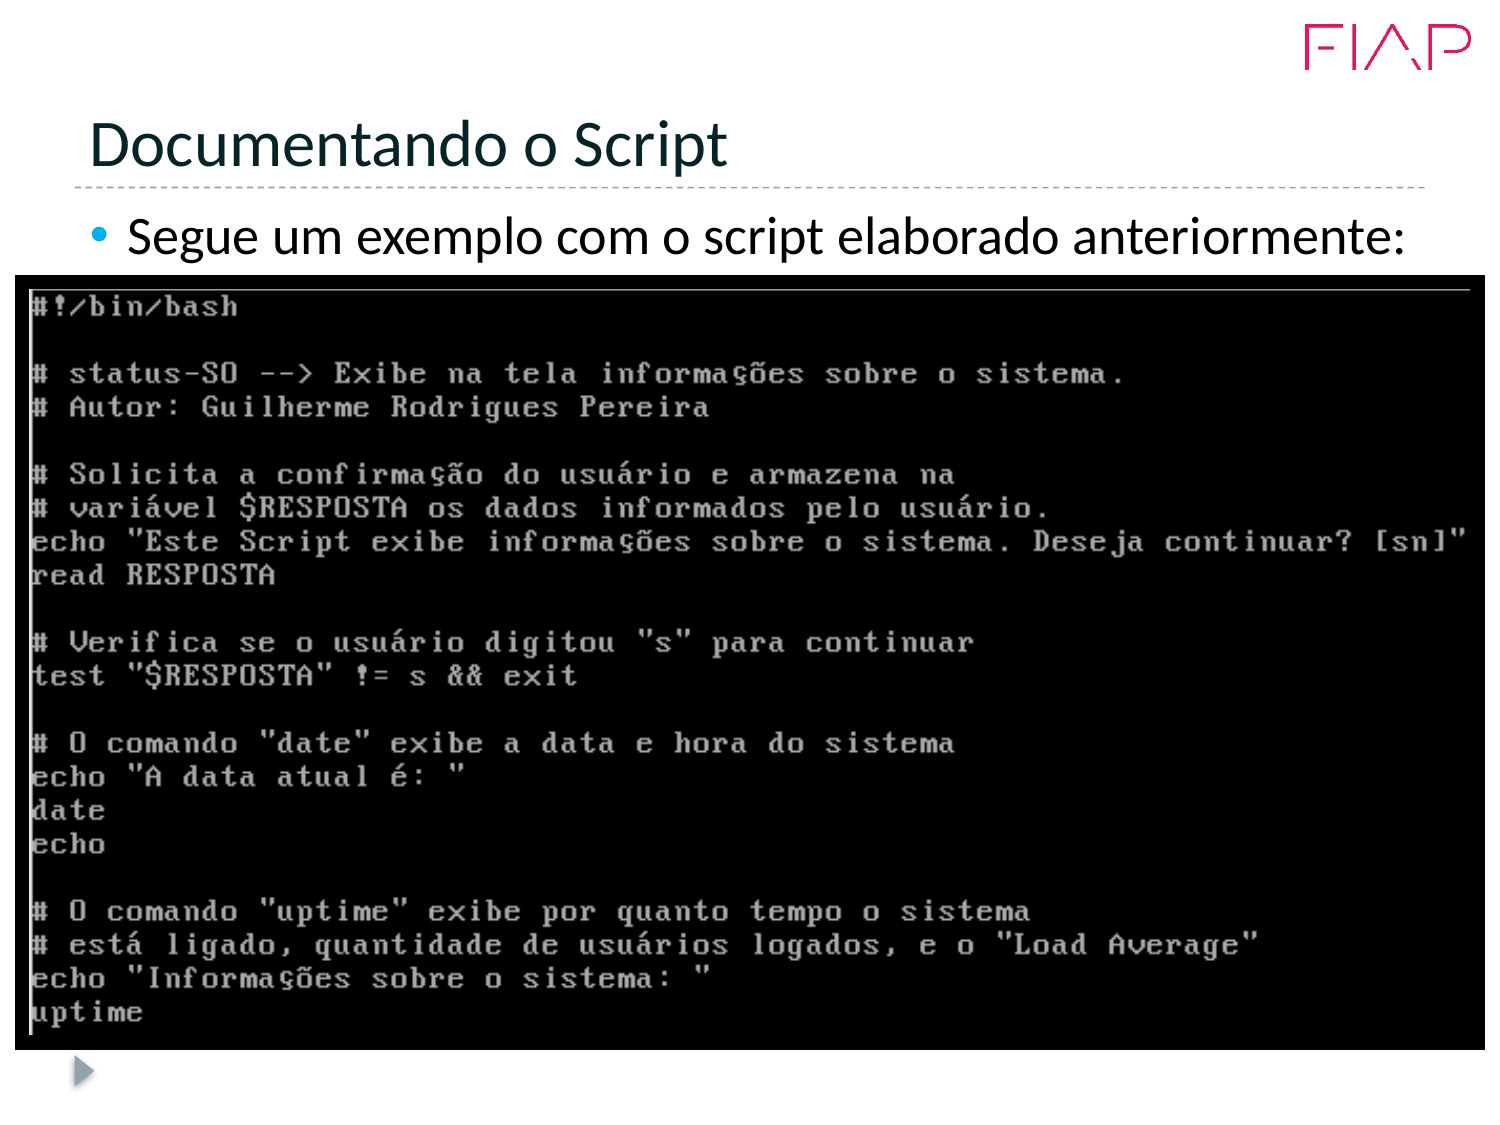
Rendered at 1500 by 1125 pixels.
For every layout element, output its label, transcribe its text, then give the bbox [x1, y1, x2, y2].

picture [29, 288, 1471, 1036]
picture [1425, 24, 1471, 70]
title Documentando o Script [75, 24, 1425, 188]
list Segue um exemplo com o script elaborado anteriormente: [75, 200, 1425, 275]
